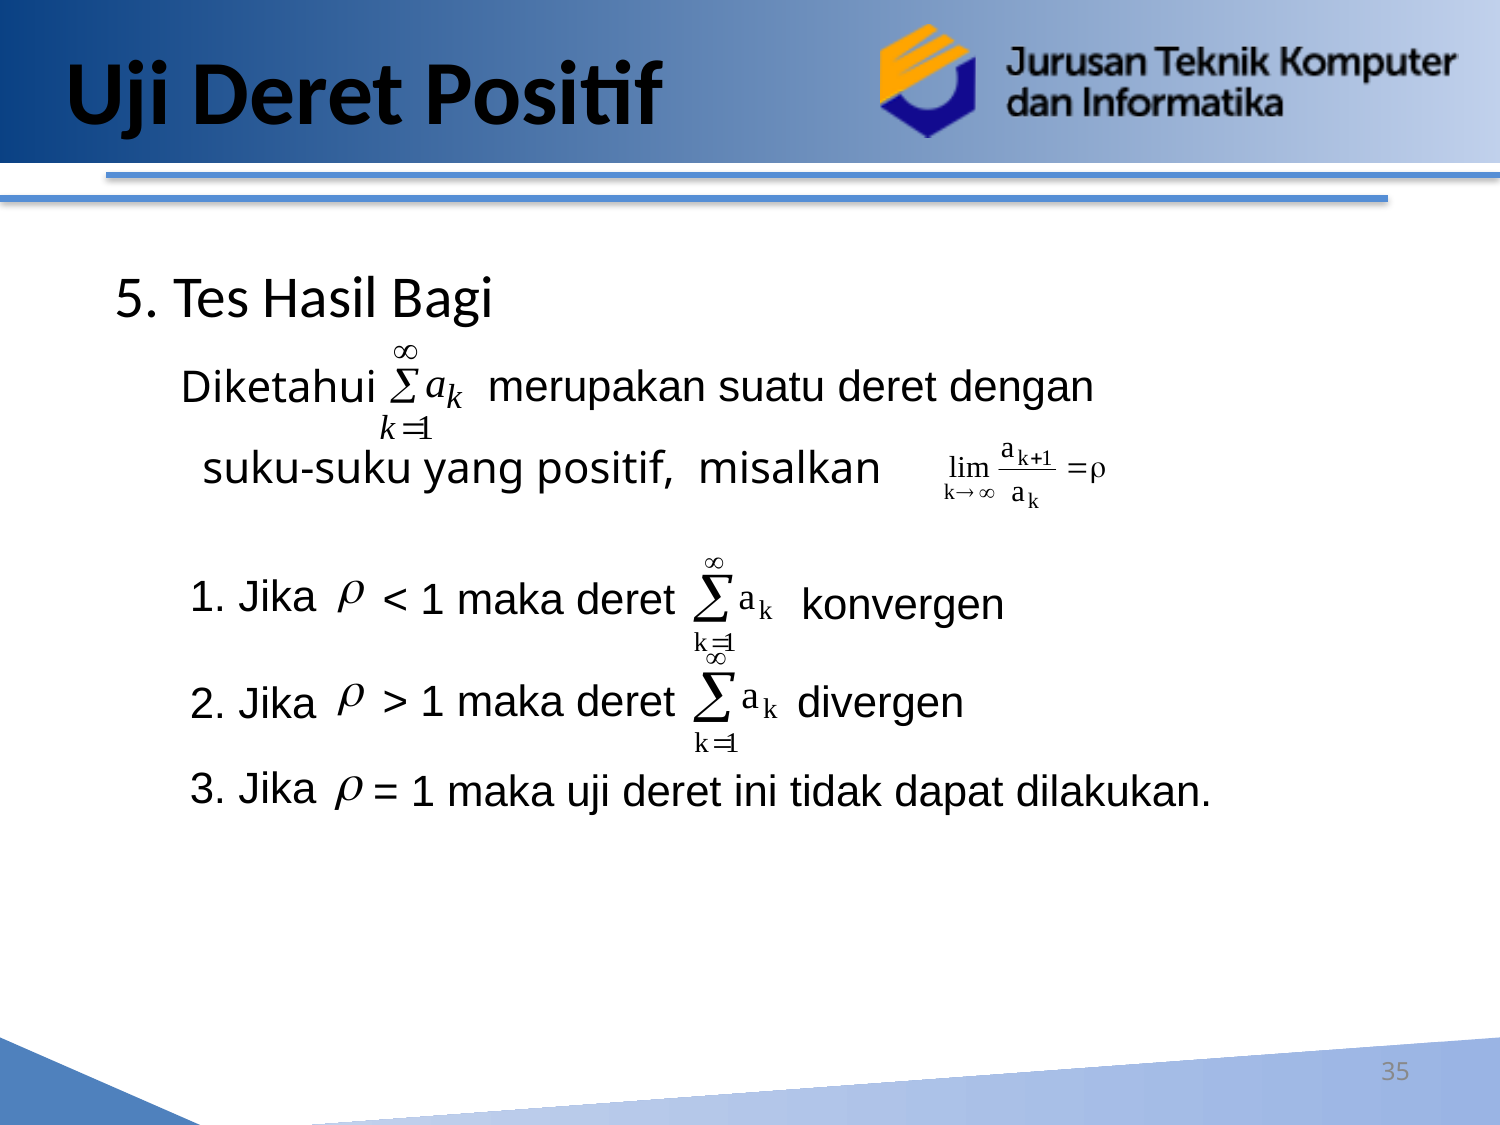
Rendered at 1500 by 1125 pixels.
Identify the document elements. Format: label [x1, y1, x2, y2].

text_box [938, 427, 1114, 517]
text_box [372, 324, 475, 451]
text_box [174, 759, 1213, 868]
text_box [174, 637, 993, 759]
text_box [174, 541, 1021, 661]
text_box [0, 0, 1500, 1125]
